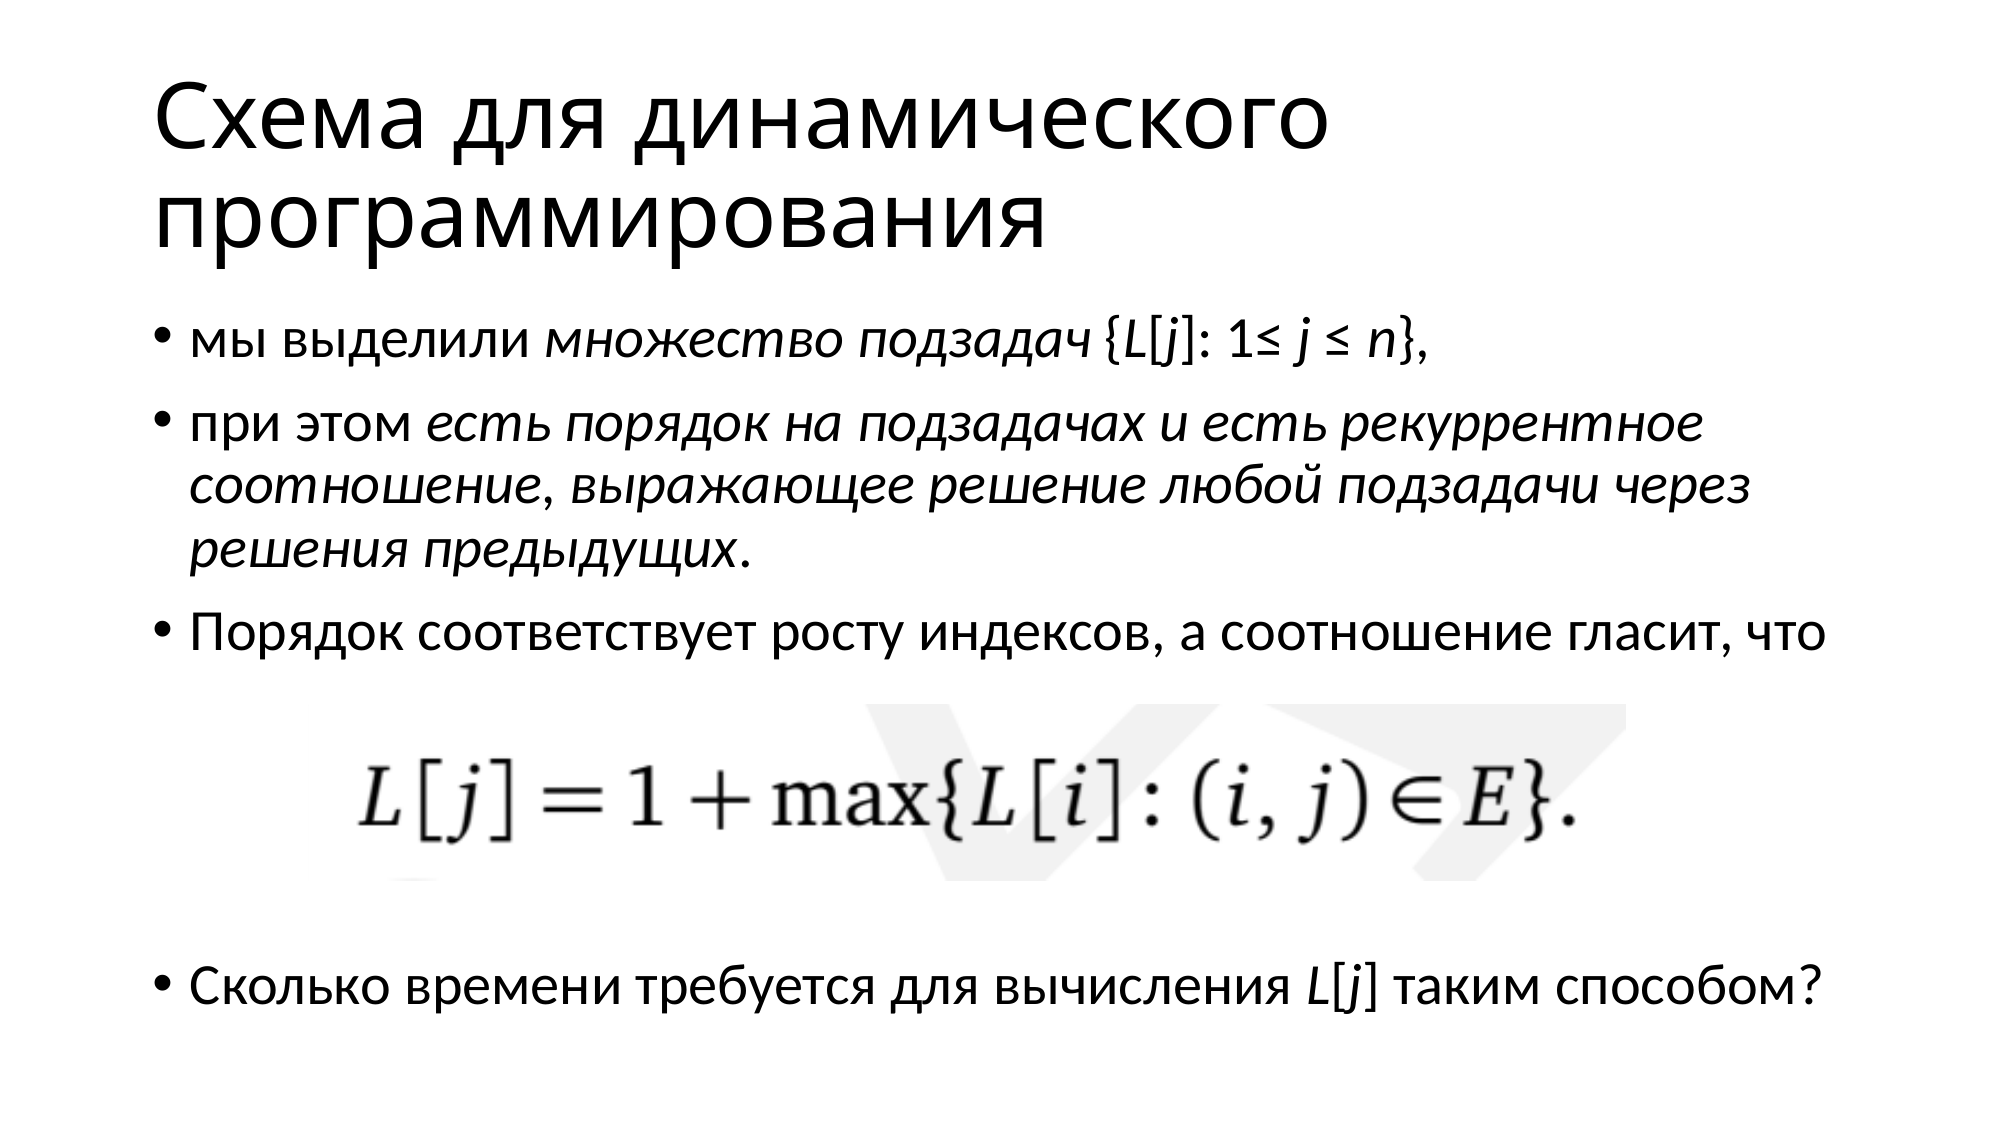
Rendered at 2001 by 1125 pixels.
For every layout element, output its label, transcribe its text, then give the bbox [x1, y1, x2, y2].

text_box Сколько времени требуется для вычисления L[j] таким способом? [137, 946, 1863, 1053]
title Схема для динамического программирования [137, 59, 1863, 278]
list мы выделили множество подзадач {L[j]: 1≤ j ≤ n}, при этом есть порядок на подзадачах и есть рекуррентное соотношение, выражающее решение любой подзадачи через решения предыдущих. Порядок соответствует росту индексов, а соотношение гласит, что [137, 299, 1863, 946]
picture [307, 704, 1626, 881]
